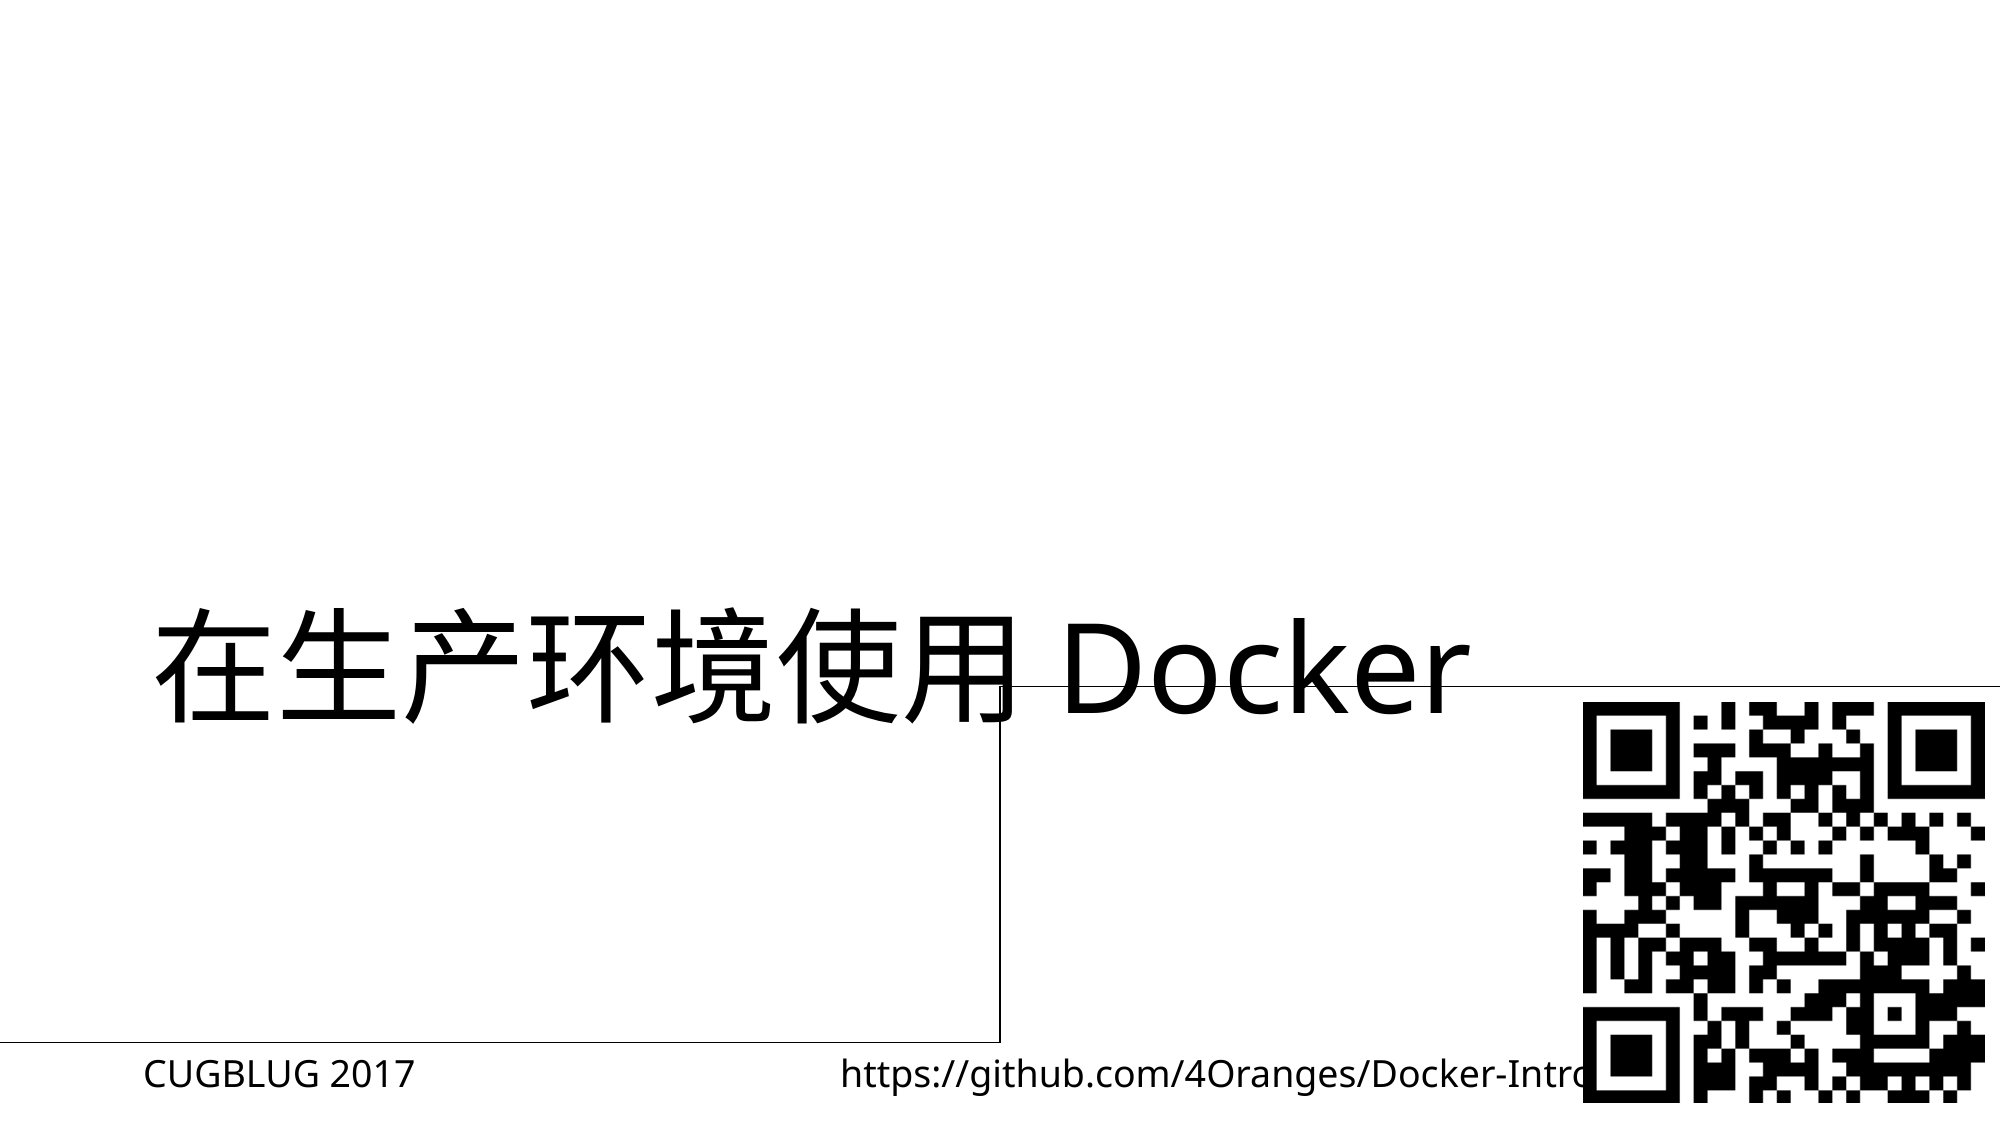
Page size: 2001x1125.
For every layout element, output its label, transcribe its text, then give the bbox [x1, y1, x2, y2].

picture [1583, 702, 1985, 1103]
title 在生产环境使用Docker [136, 280, 1862, 749]
picture [1583, 1069, 1588, 1085]
